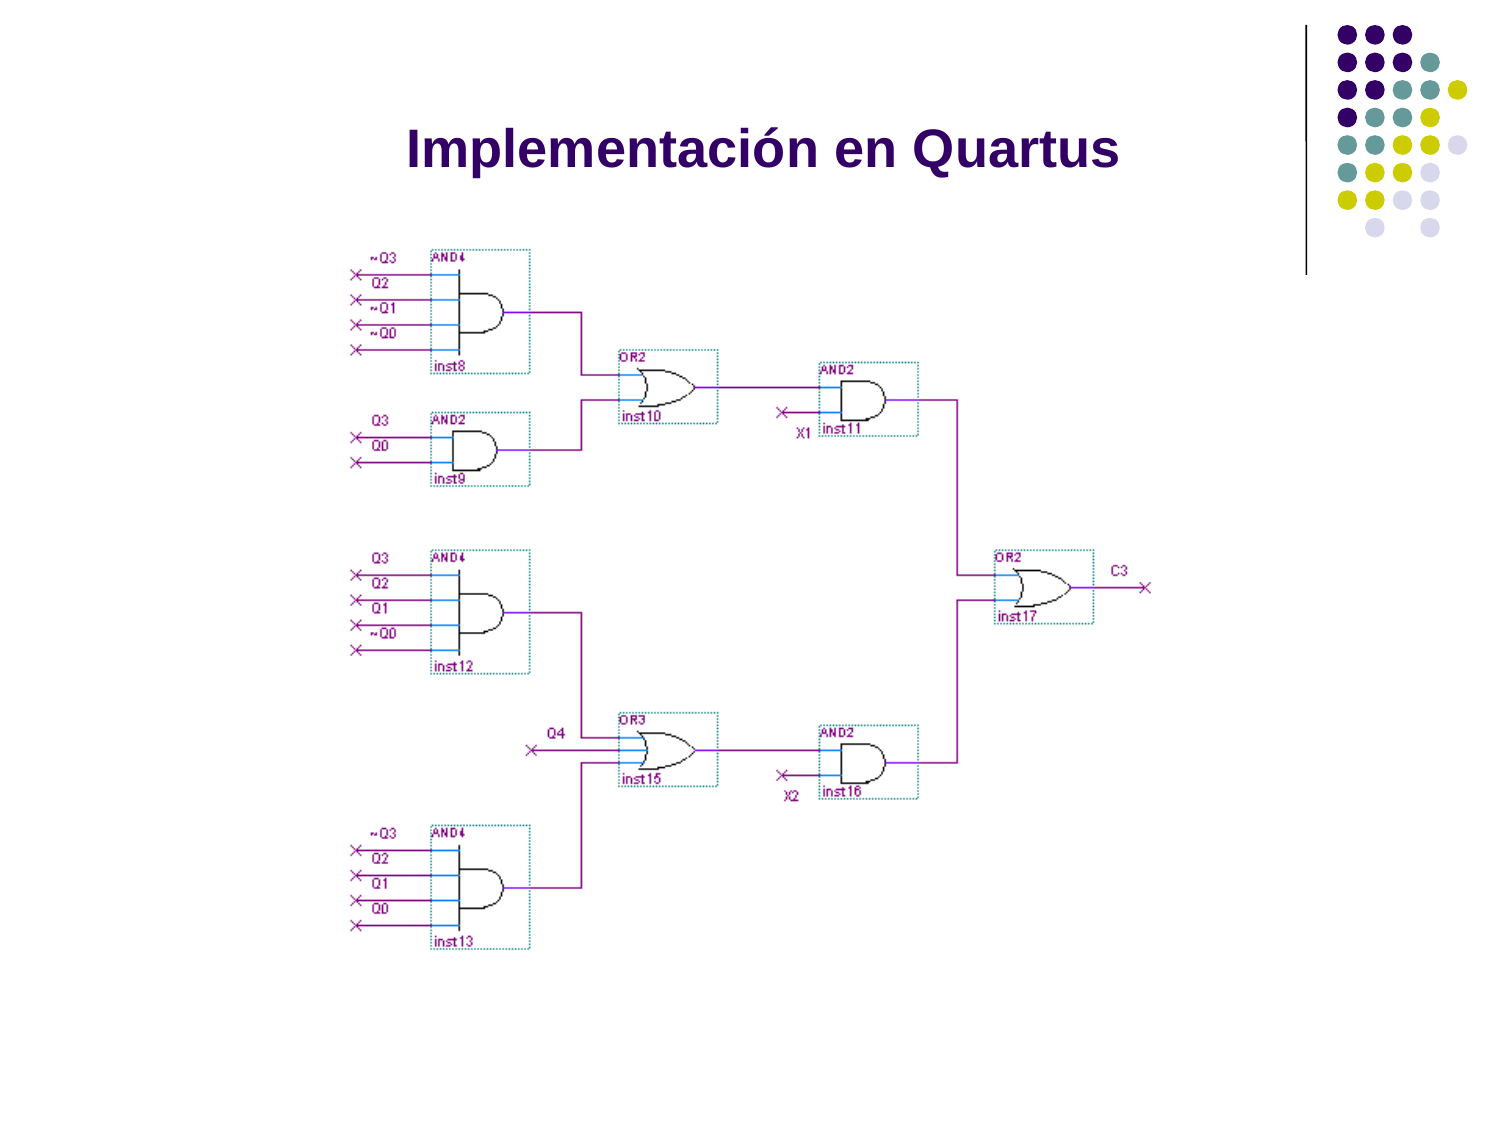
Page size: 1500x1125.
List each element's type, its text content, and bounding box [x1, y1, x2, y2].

title Implementación en Quartus [391, 105, 1137, 186]
picture [346, 240, 1154, 962]
